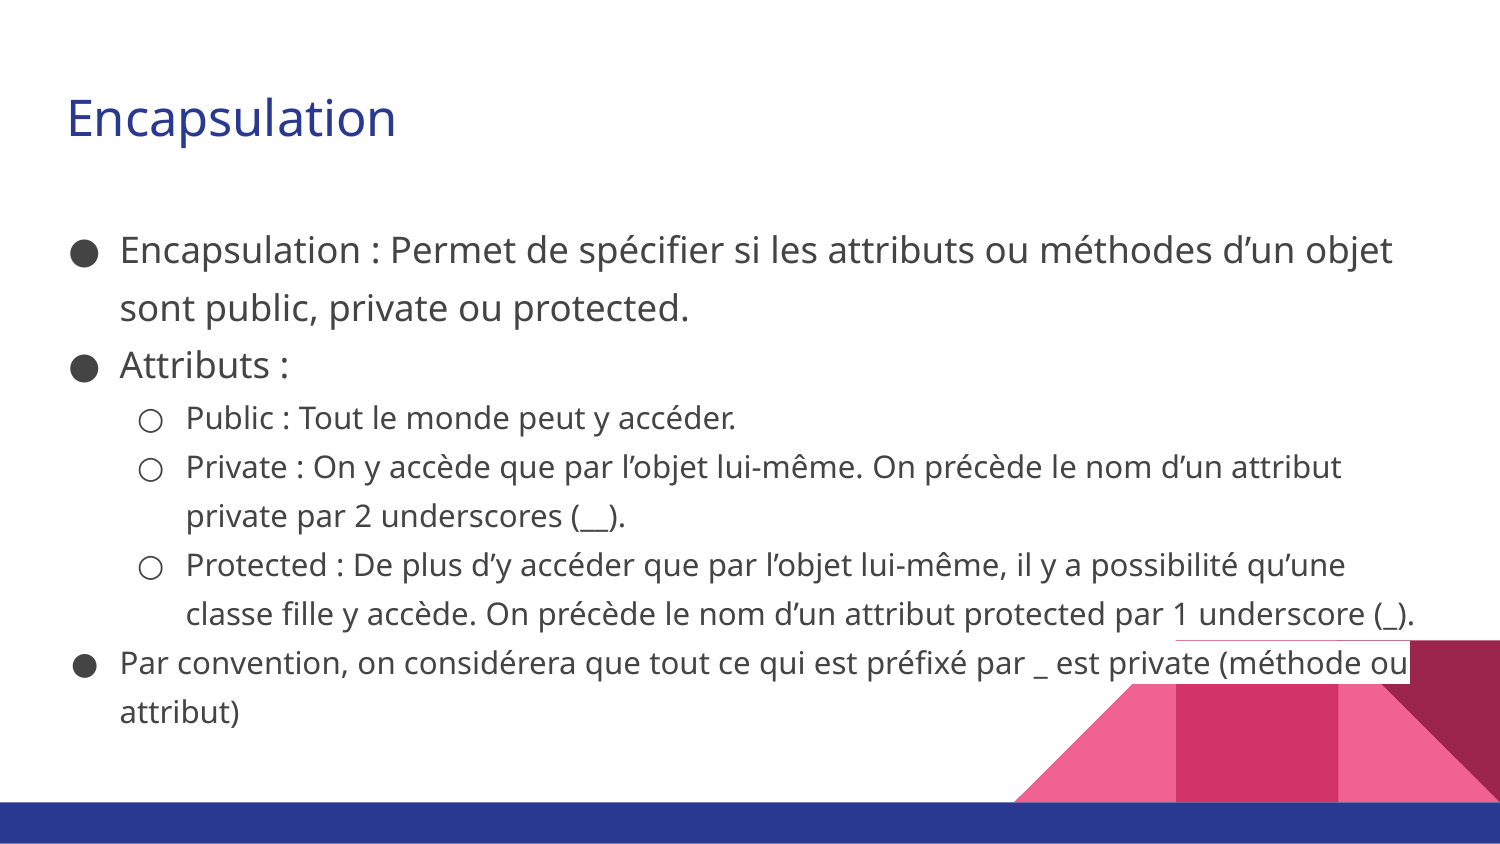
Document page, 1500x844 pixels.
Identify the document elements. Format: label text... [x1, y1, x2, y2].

list Encapsulation : Permet de spécifier si les attributs ou méthodes d’un objet sont public, private ou protected. Attributs : Public : Tout le monde peut y accéder. Private : On y accède que par l’objet lui-même. On précède le nom d’un attribut private par 2 underscores (__). Protected : De plus d’y accéder que par l’objet lui-même, il y a possibilité qu’une classe fille y accède. On précède le nom d’un attribut protected par 1 underscore (_). Par convention, on considérera que tout ce qui est préfixé par _ est private (méthode ou attribut) [38, 201, 1437, 750]
title Encapsulation [51, 67, 1449, 167]
